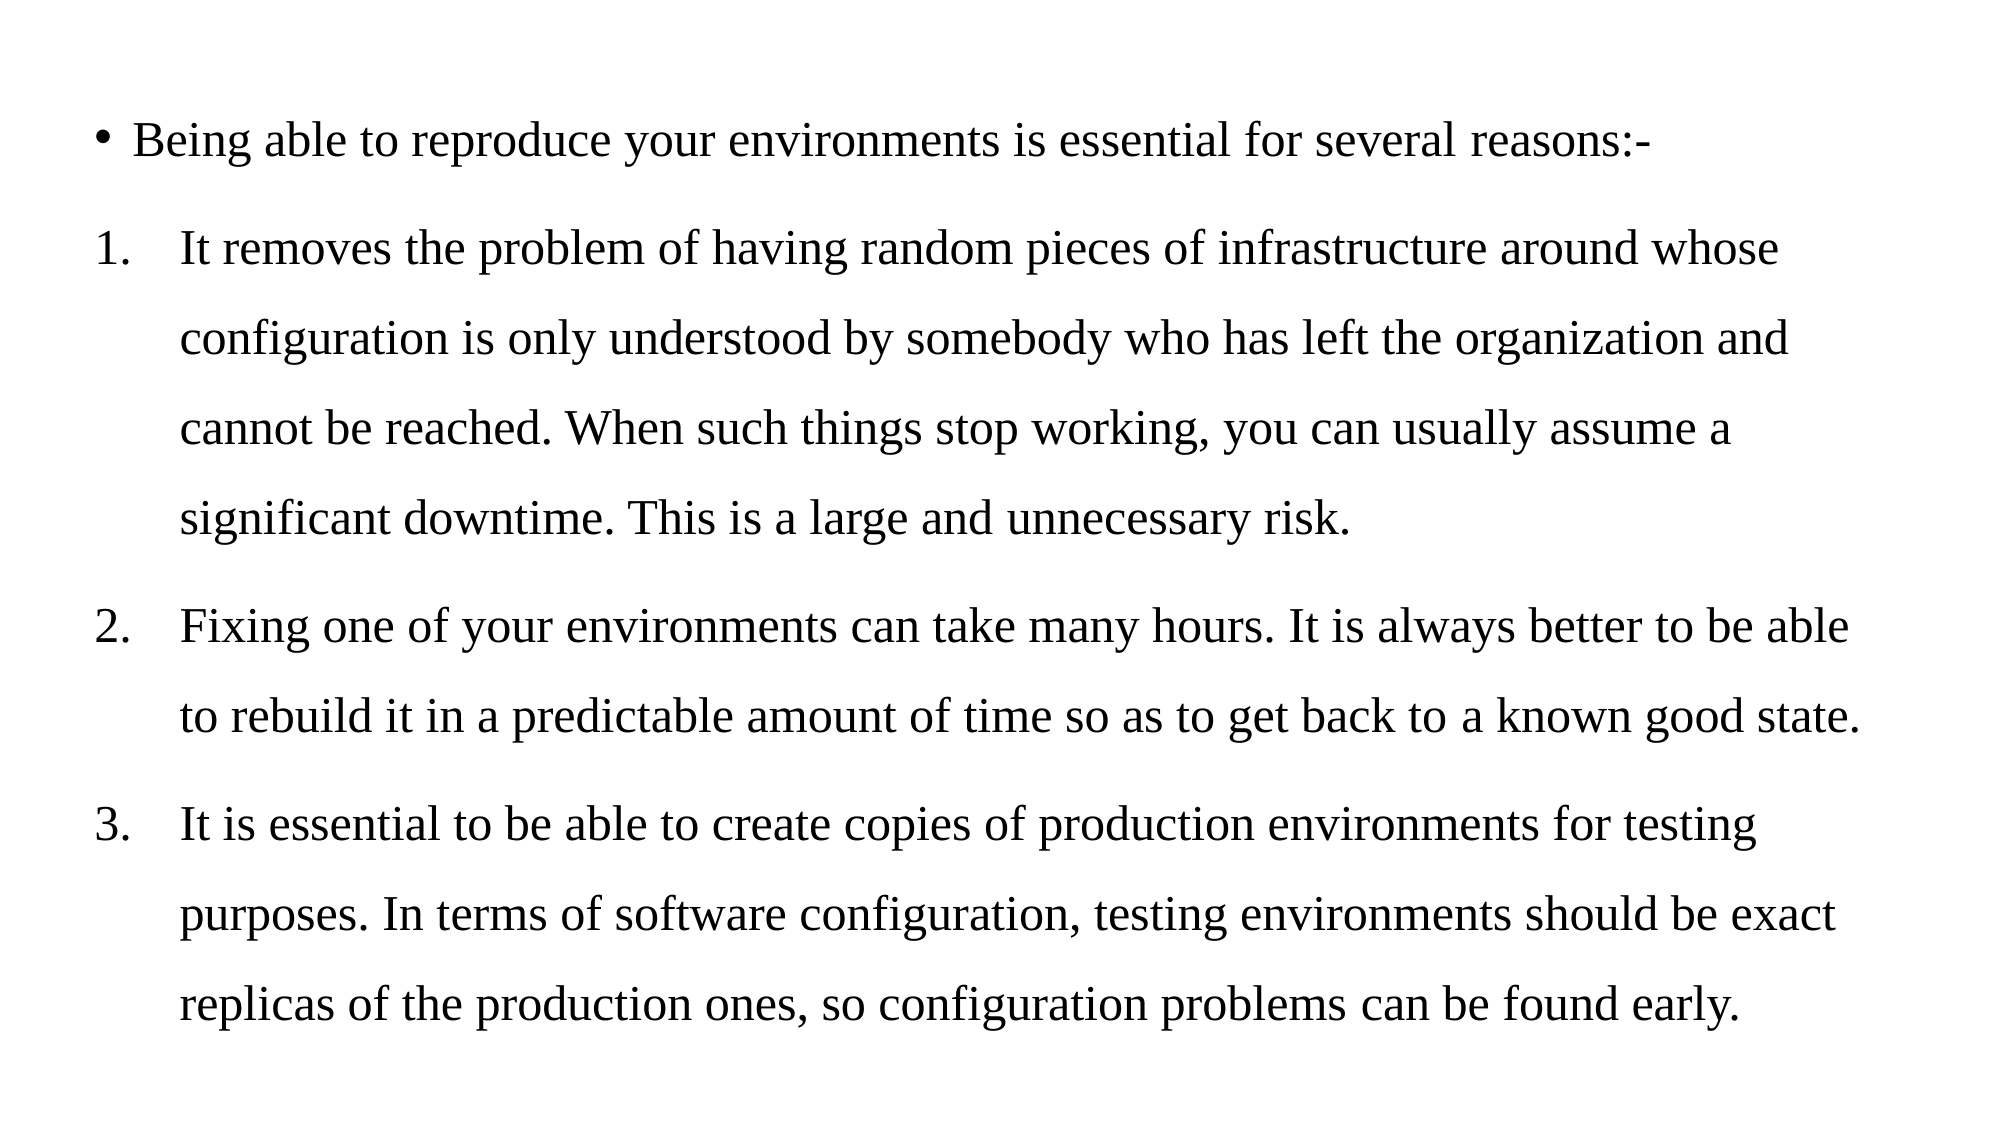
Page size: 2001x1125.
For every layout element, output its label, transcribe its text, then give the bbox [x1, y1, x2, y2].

list Being able to reproduce your environments is essential for several reasons:- It removes the problem of having random pieces of infrastructure around whose configuration is only understood by somebody who has left the organization and cannot be reached. When such things stop working, you can usually assume a significant downtime. This is a large and unnecessary risk. Fixing one of your environments can take many hours. It is always better to be able to rebuild it in a predictable amount of time so as to get back to a known good state. It is essential to be able to create copies of production environments for testing purposes. In terms of software configuration, testing environments should be exact replicas of the production ones, so configuration problems can be found early. [79, 68, 1890, 1055]
